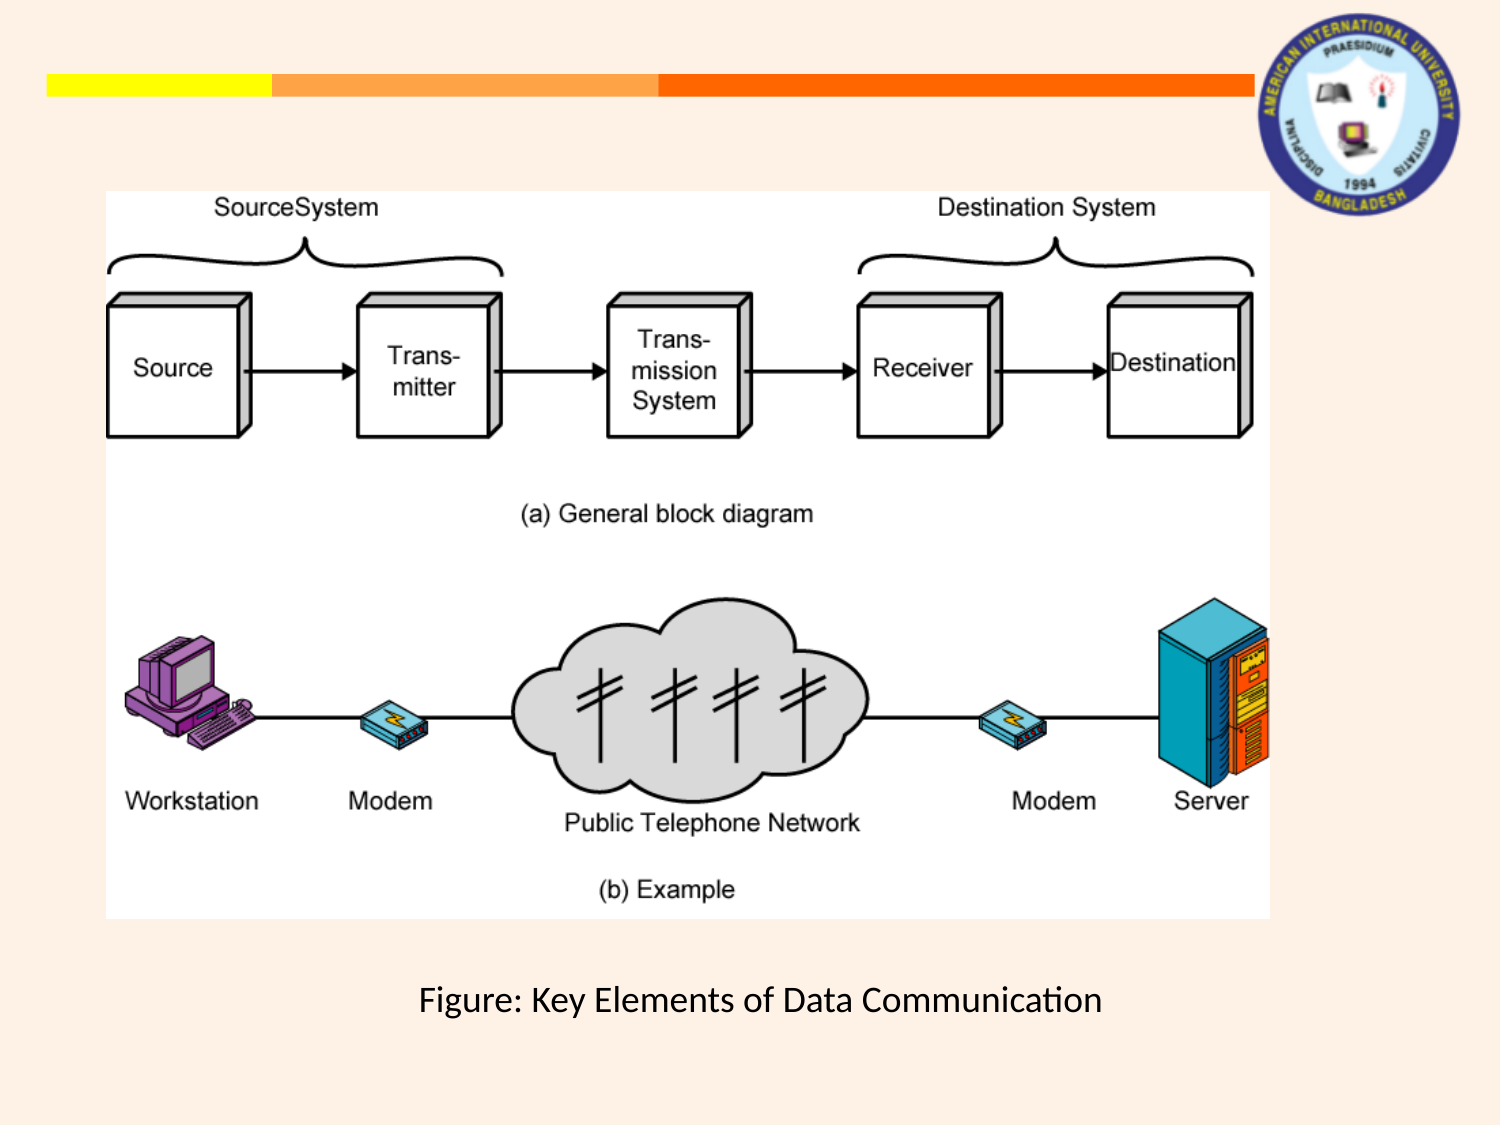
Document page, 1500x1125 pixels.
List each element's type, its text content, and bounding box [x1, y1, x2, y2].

text_box Figure: Key Elements of Data Communication [404, 967, 1119, 1028]
picture [105, 9, 1465, 920]
